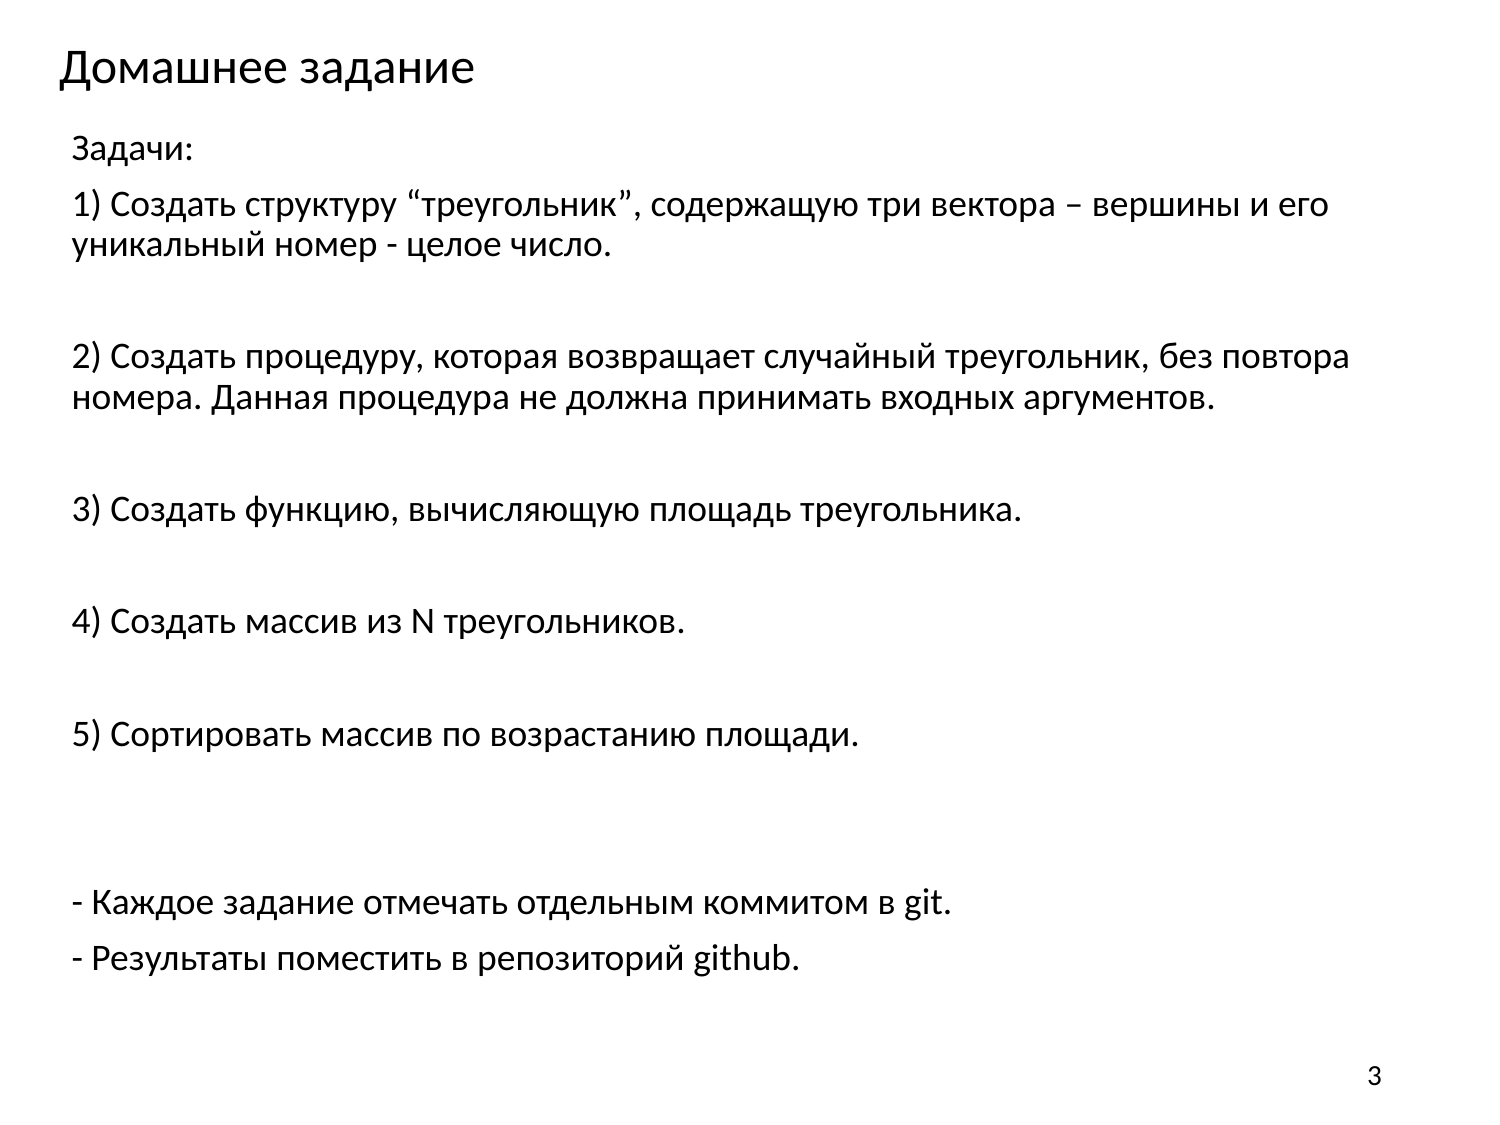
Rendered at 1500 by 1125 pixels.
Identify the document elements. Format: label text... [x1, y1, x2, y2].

text_box Домашнее задание [44, 26, 491, 101]
slide_number 3 [1059, 1043, 1397, 1104]
list Задачи: 1) Создать структуру “треугольник”, содержащую три вектора – вершины и его уникальный номер - целое число. 2) Создать процедуру, которая возвращает случайный треугольник, без повтора номера. Данная процедура не должна принимать входных аргументов. 3) Создать функцию, вычисляющую площадь треугольника. 4) Создать массив из N треугольников. 5) Сортировать массив по возрастанию площади. - Каждое задание отмечать отдельным коммитом в git. - Результаты поместить в репозиторий github. [56, 120, 1427, 1044]
